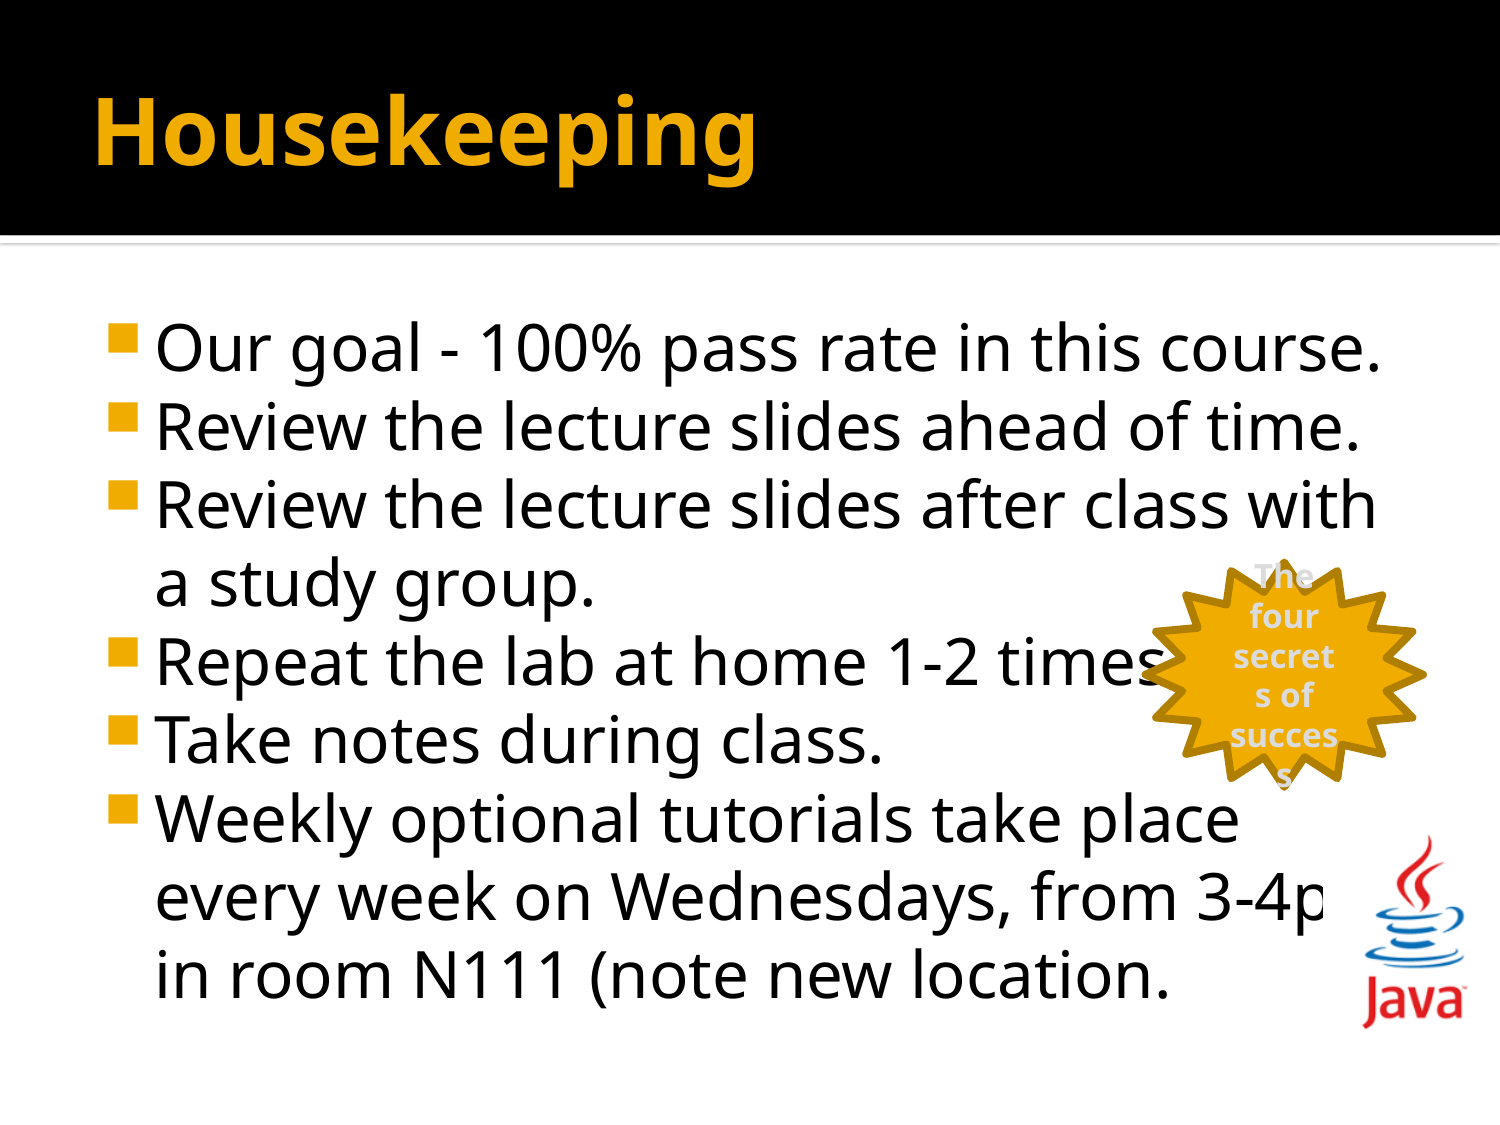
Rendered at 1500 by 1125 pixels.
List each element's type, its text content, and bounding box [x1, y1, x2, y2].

title Housekeeping [75, 25, 1425, 231]
text_box The four secrets of success [1141, 558, 1427, 791]
picture [1323, 826, 1500, 1045]
list Our goal - 100% pass rate in this course. Review the lecture slides ahead of time. Review the lecture slides after class with a study group. Repeat the lab at home 1-2 times. Take notes during class. Weekly optional tutorials take place every week on Wednesdays, from 3-4pm in room N111 (note new location. [75, 291, 1425, 1050]
